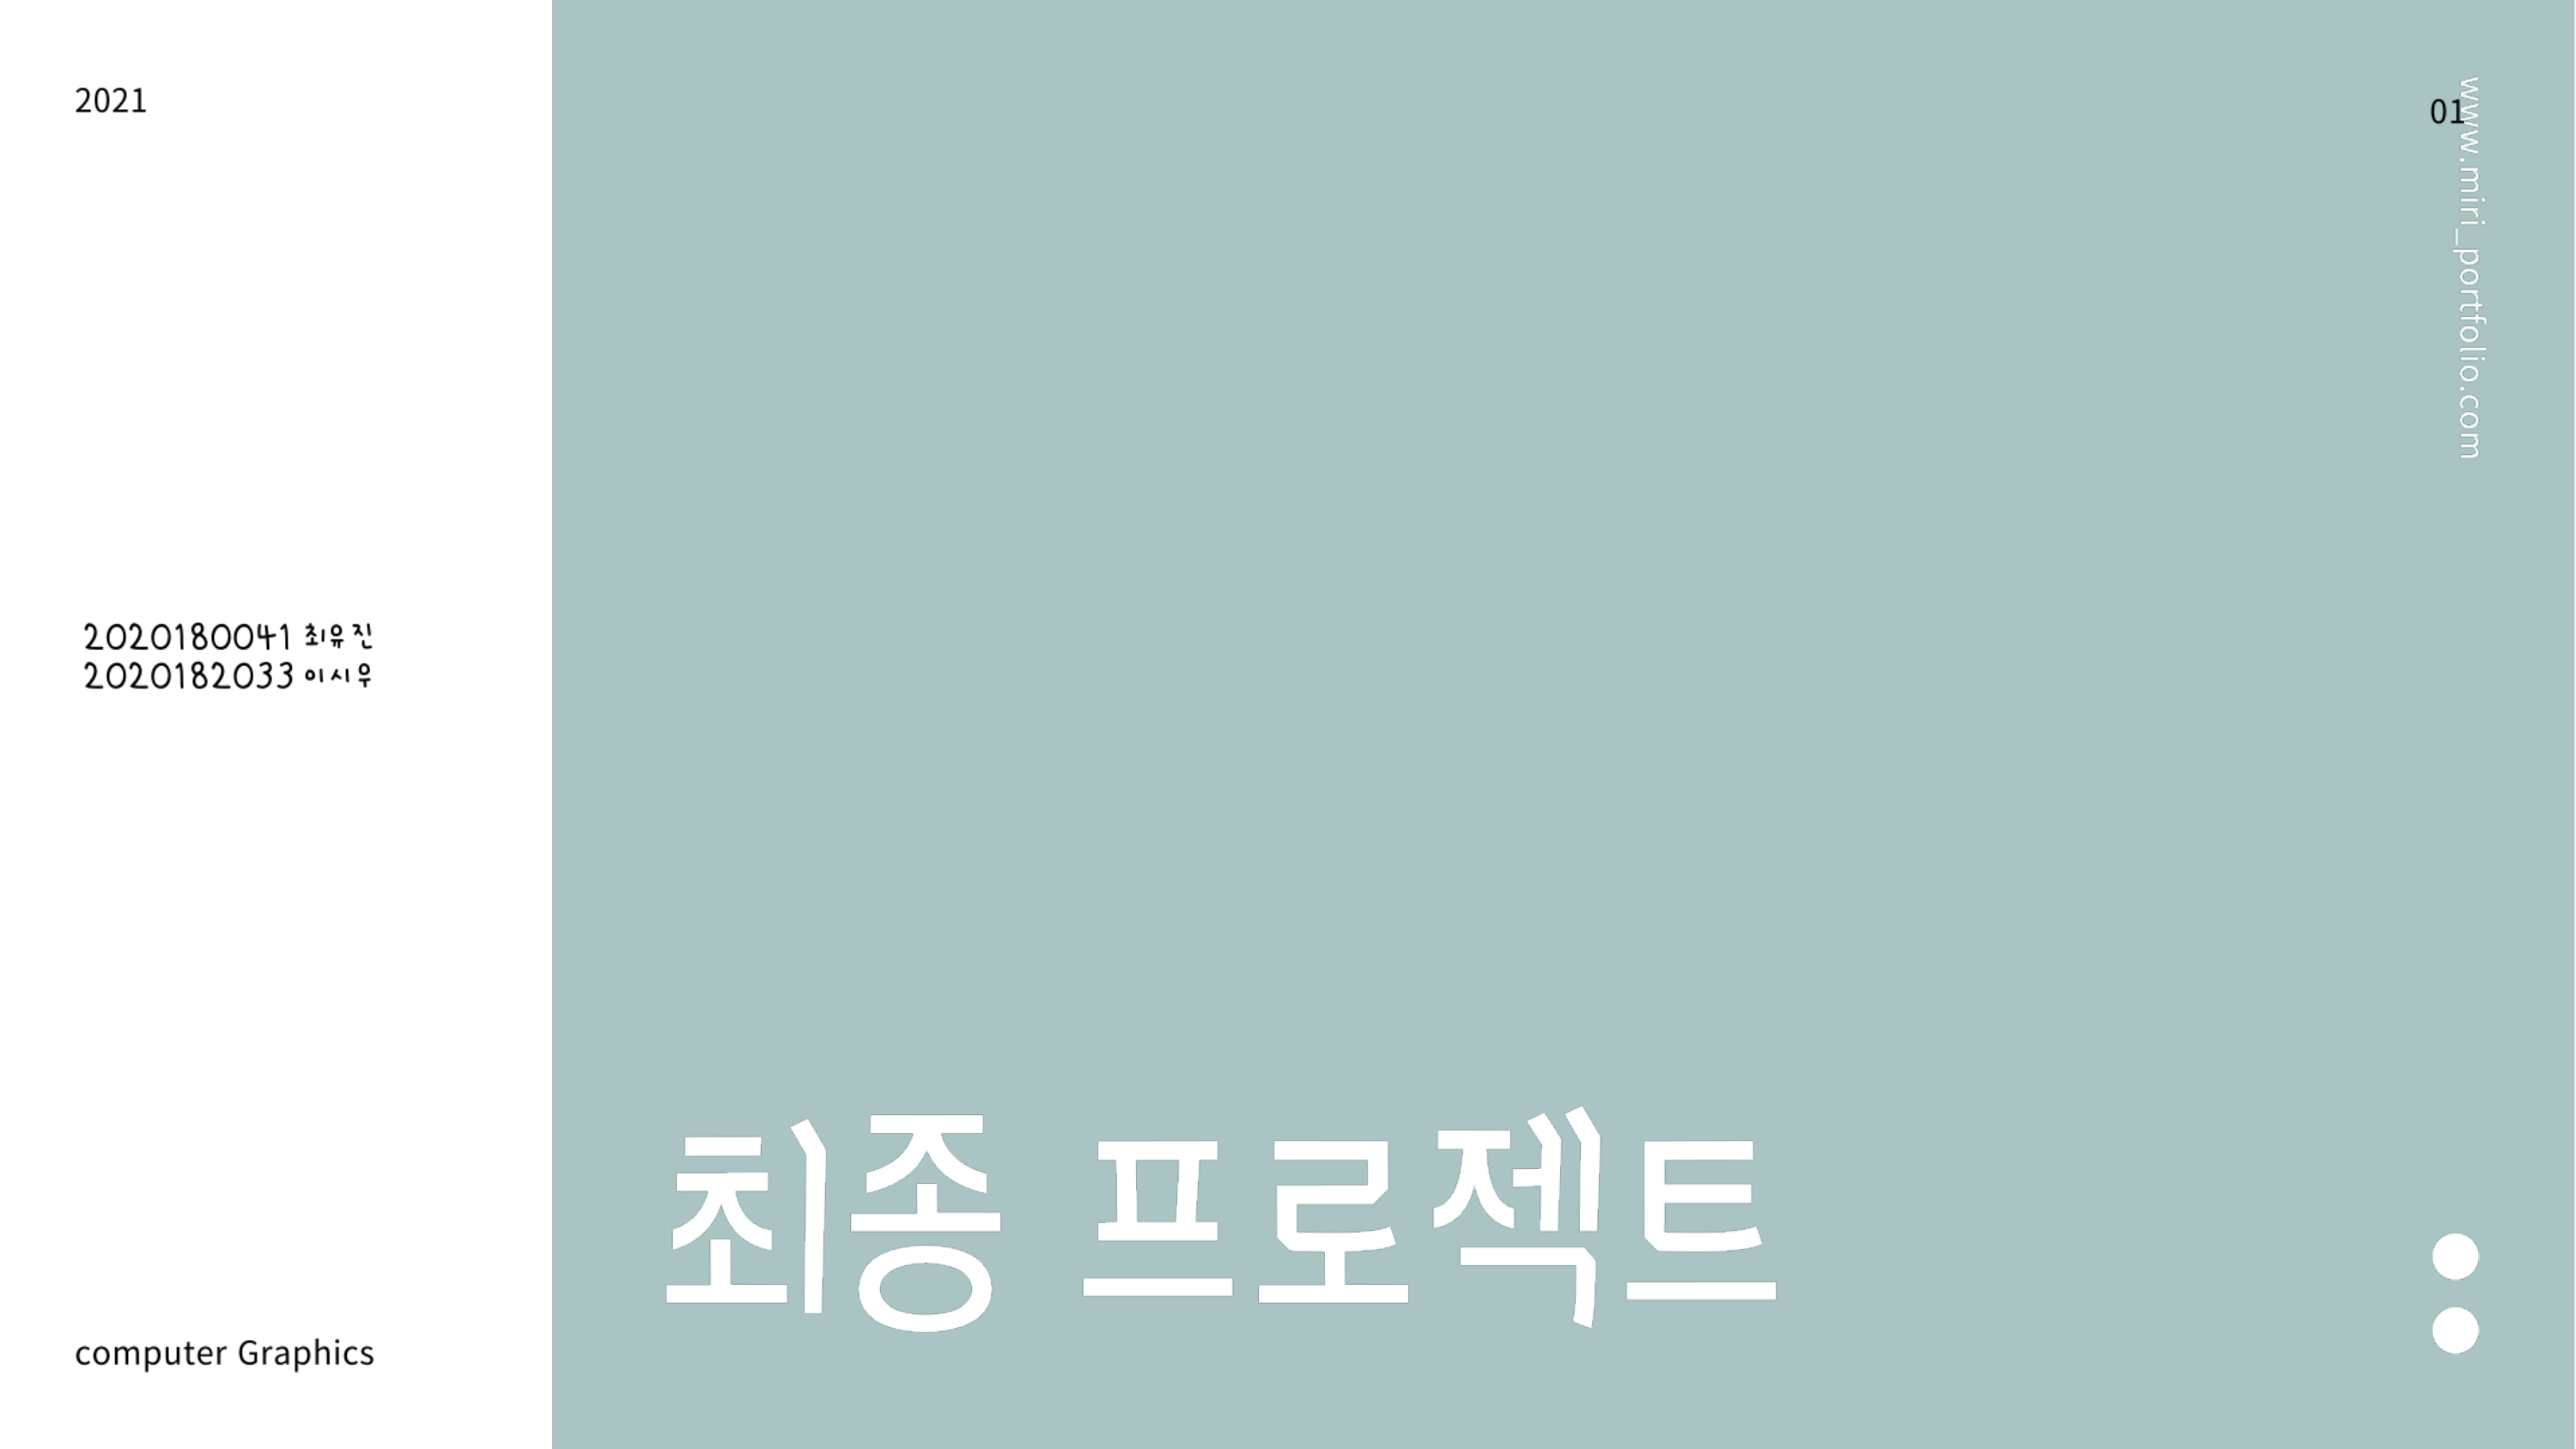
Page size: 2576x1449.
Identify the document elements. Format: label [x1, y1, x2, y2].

picture [2267, 239, 2576, 306]
text_box [2433, 1234, 2480, 1355]
text_box [552, 0, 2576, 1449]
picture [621, 1003, 1959, 1449]
picture [2401, 82, 2481, 147]
picture [69, 1323, 389, 1389]
picture [69, 70, 163, 136]
picture [69, 609, 402, 713]
